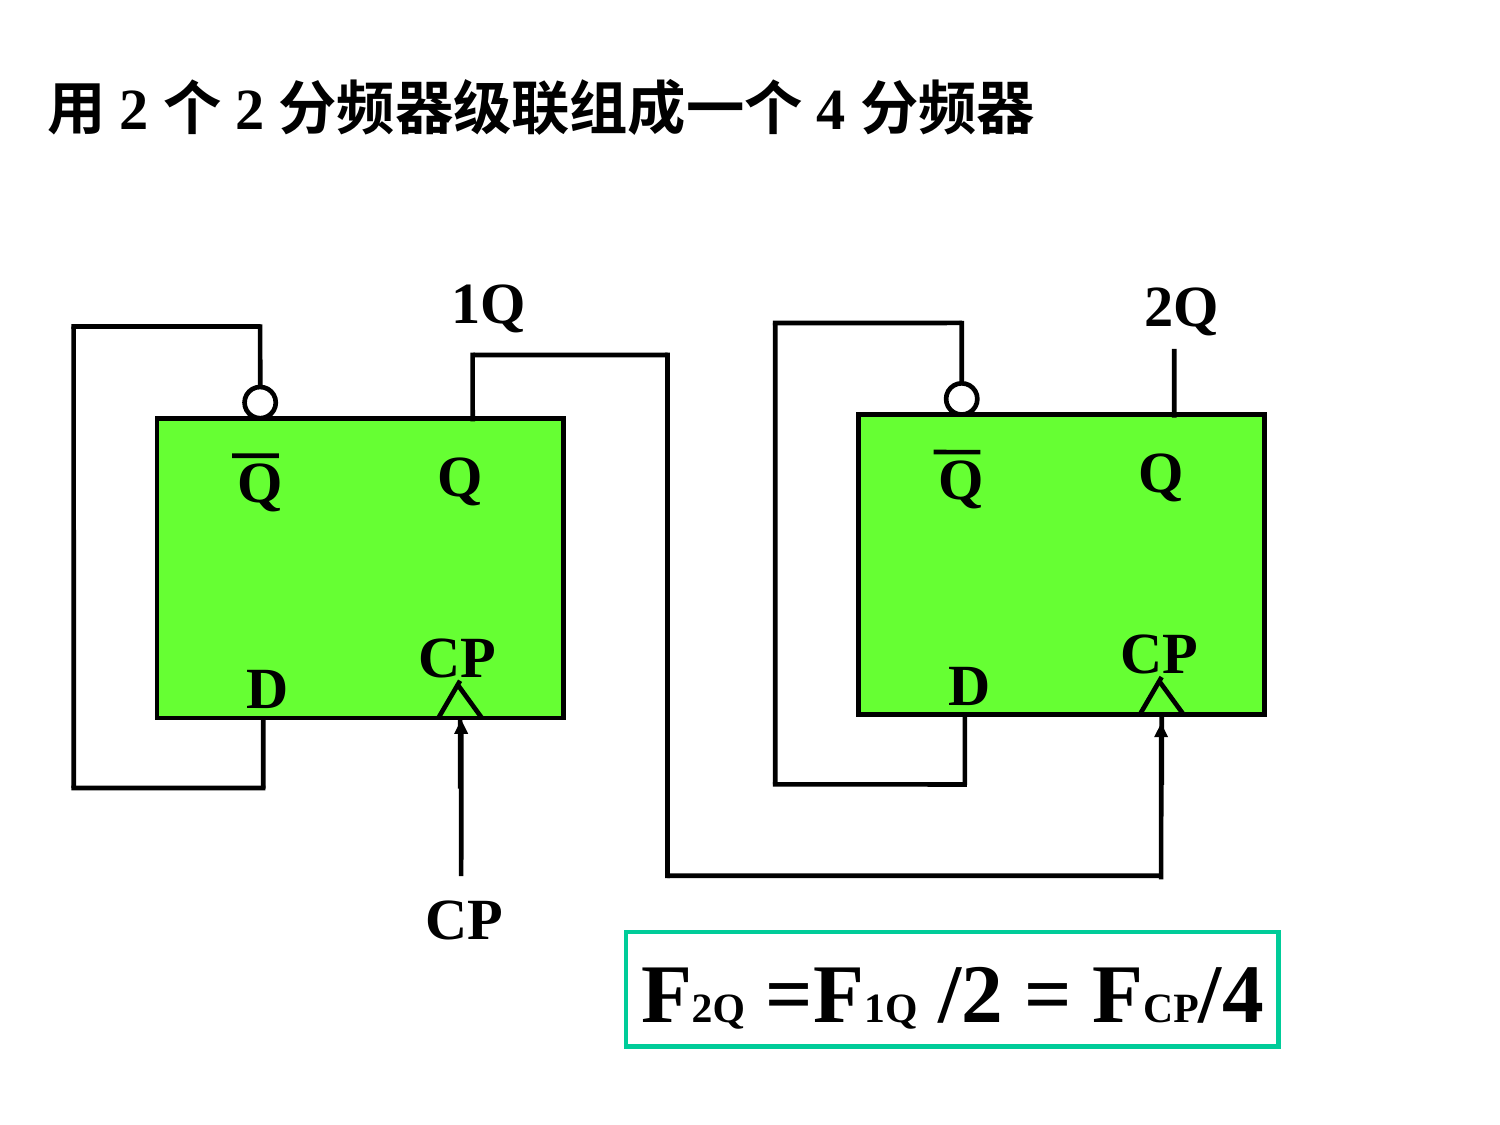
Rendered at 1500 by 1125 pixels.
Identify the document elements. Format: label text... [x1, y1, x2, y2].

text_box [772, 320, 1265, 786]
text_box 2Q [1129, 260, 1234, 319]
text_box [473, 352, 1162, 880]
text_box 1Q [436, 258, 541, 322]
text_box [410, 719, 519, 959]
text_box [71, 324, 564, 789]
text_box 用2个2分频器级联组成一个4分频器 [32, 63, 1050, 149]
text_box F2Q =F1Q /2 = FCP/4 [626, 931, 1279, 1047]
